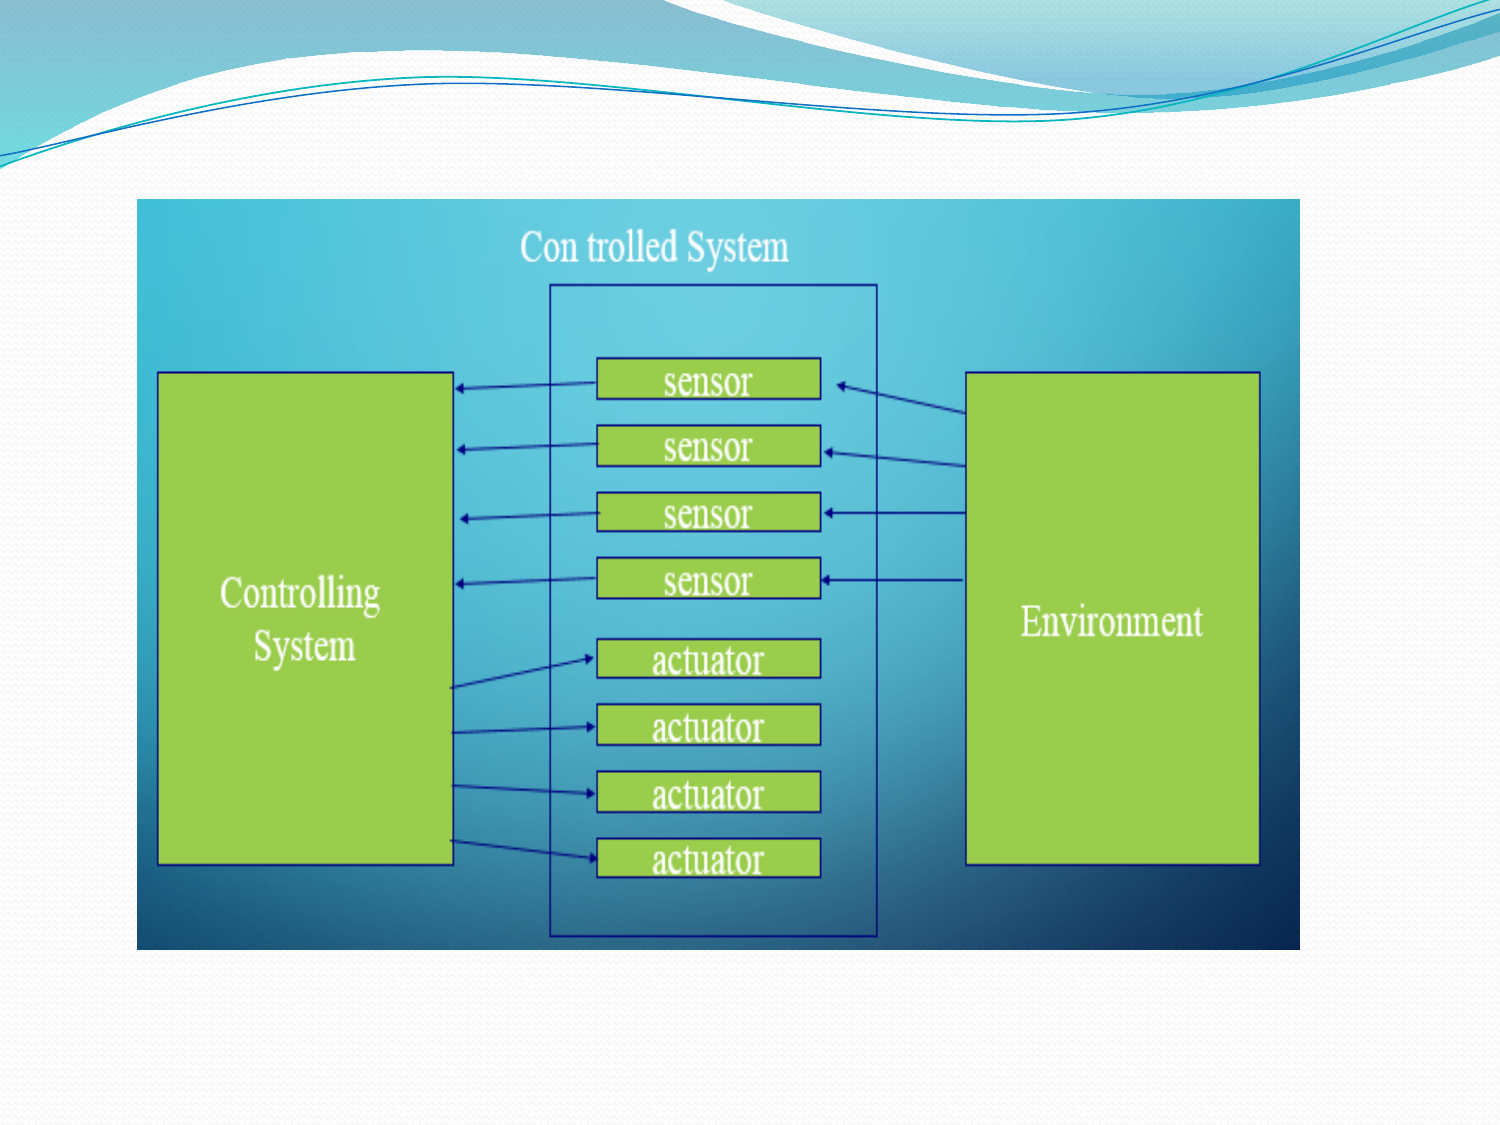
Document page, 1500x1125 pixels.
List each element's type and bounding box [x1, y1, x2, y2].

list [137, 199, 1301, 951]
